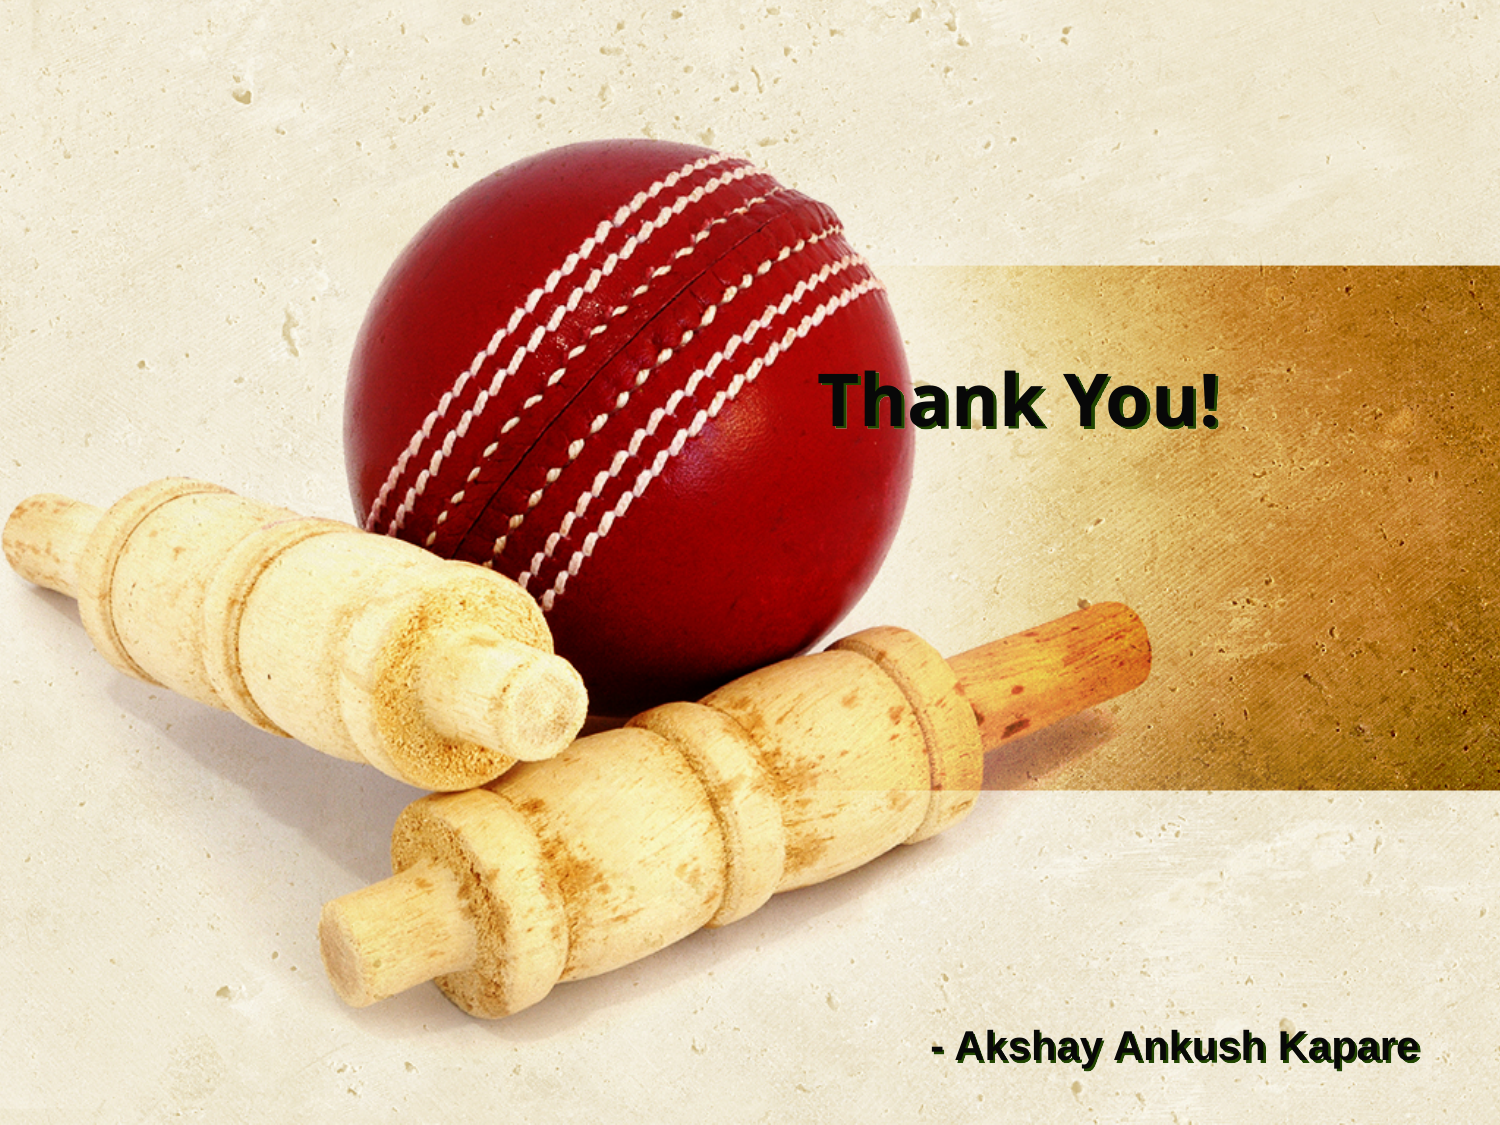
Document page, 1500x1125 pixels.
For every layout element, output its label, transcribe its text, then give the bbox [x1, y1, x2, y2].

picture [0, 0, 1500, 1125]
subtitle - Akshay Ankush Kapare [915, 1011, 1489, 1083]
title Thank You! [560, 278, 1477, 516]
